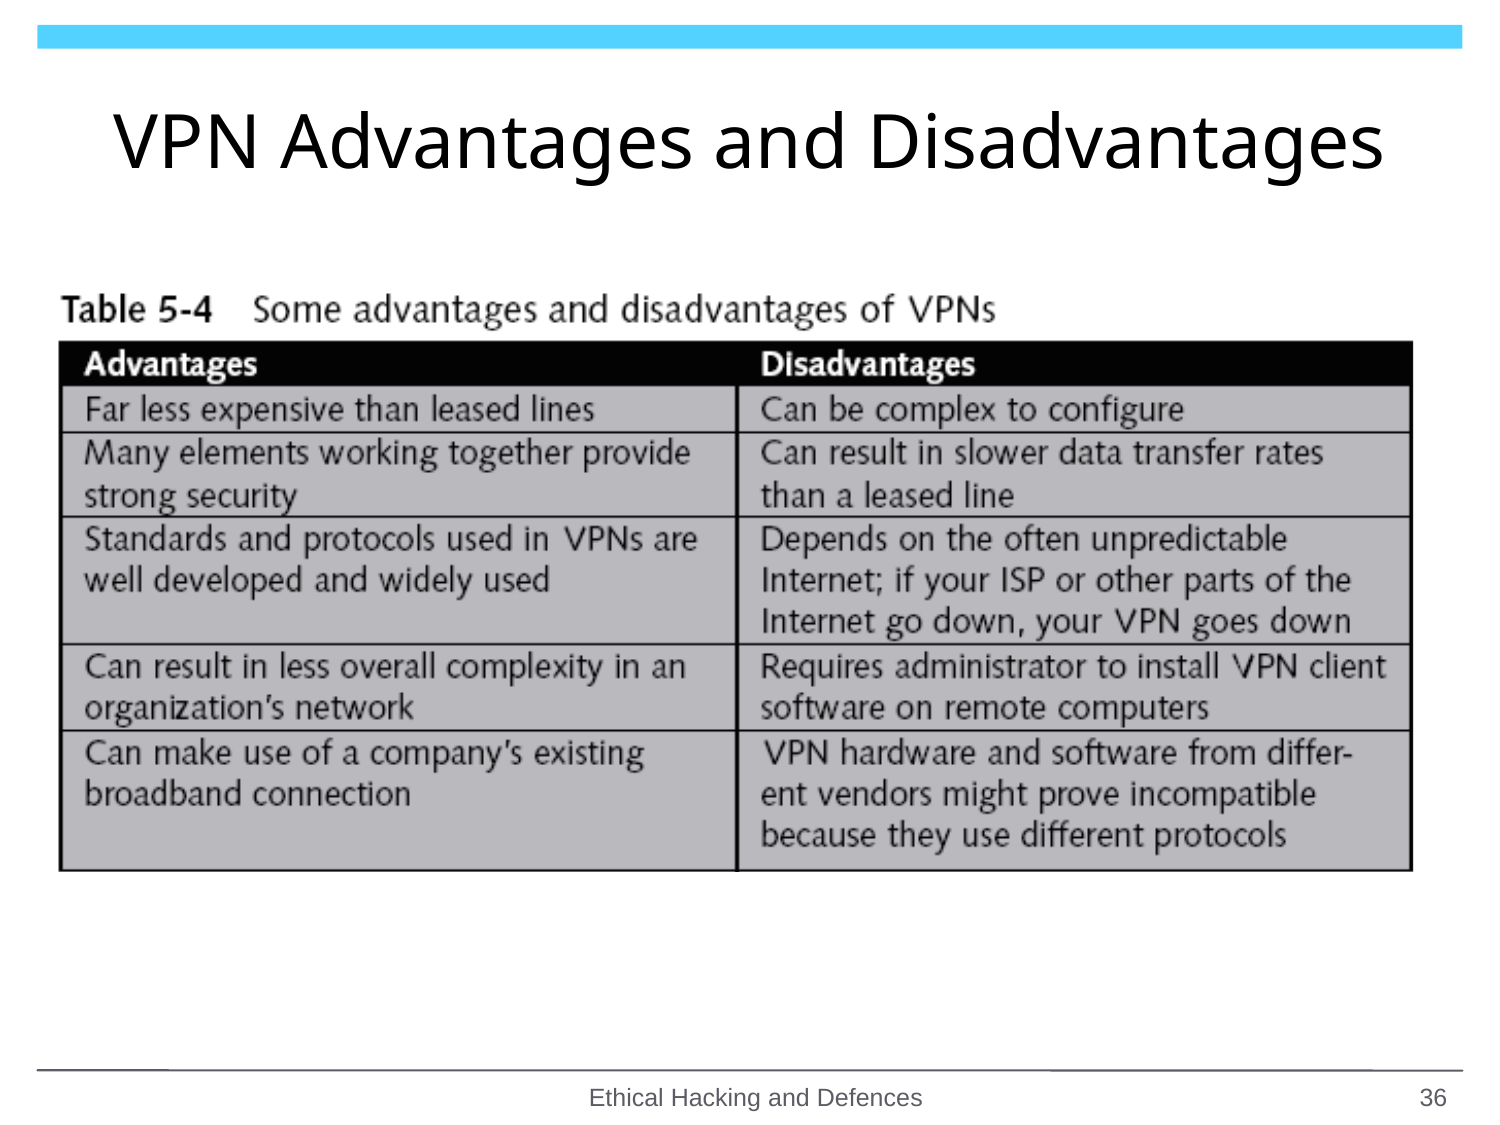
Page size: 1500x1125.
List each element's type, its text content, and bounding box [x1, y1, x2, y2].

picture [52, 290, 1414, 872]
slide_number 36 [1112, 1069, 1463, 1123]
footer Ethical Hacking and Defences [474, 1069, 1038, 1123]
title VPN Advantages and Disadvantages [50, 45, 1450, 232]
